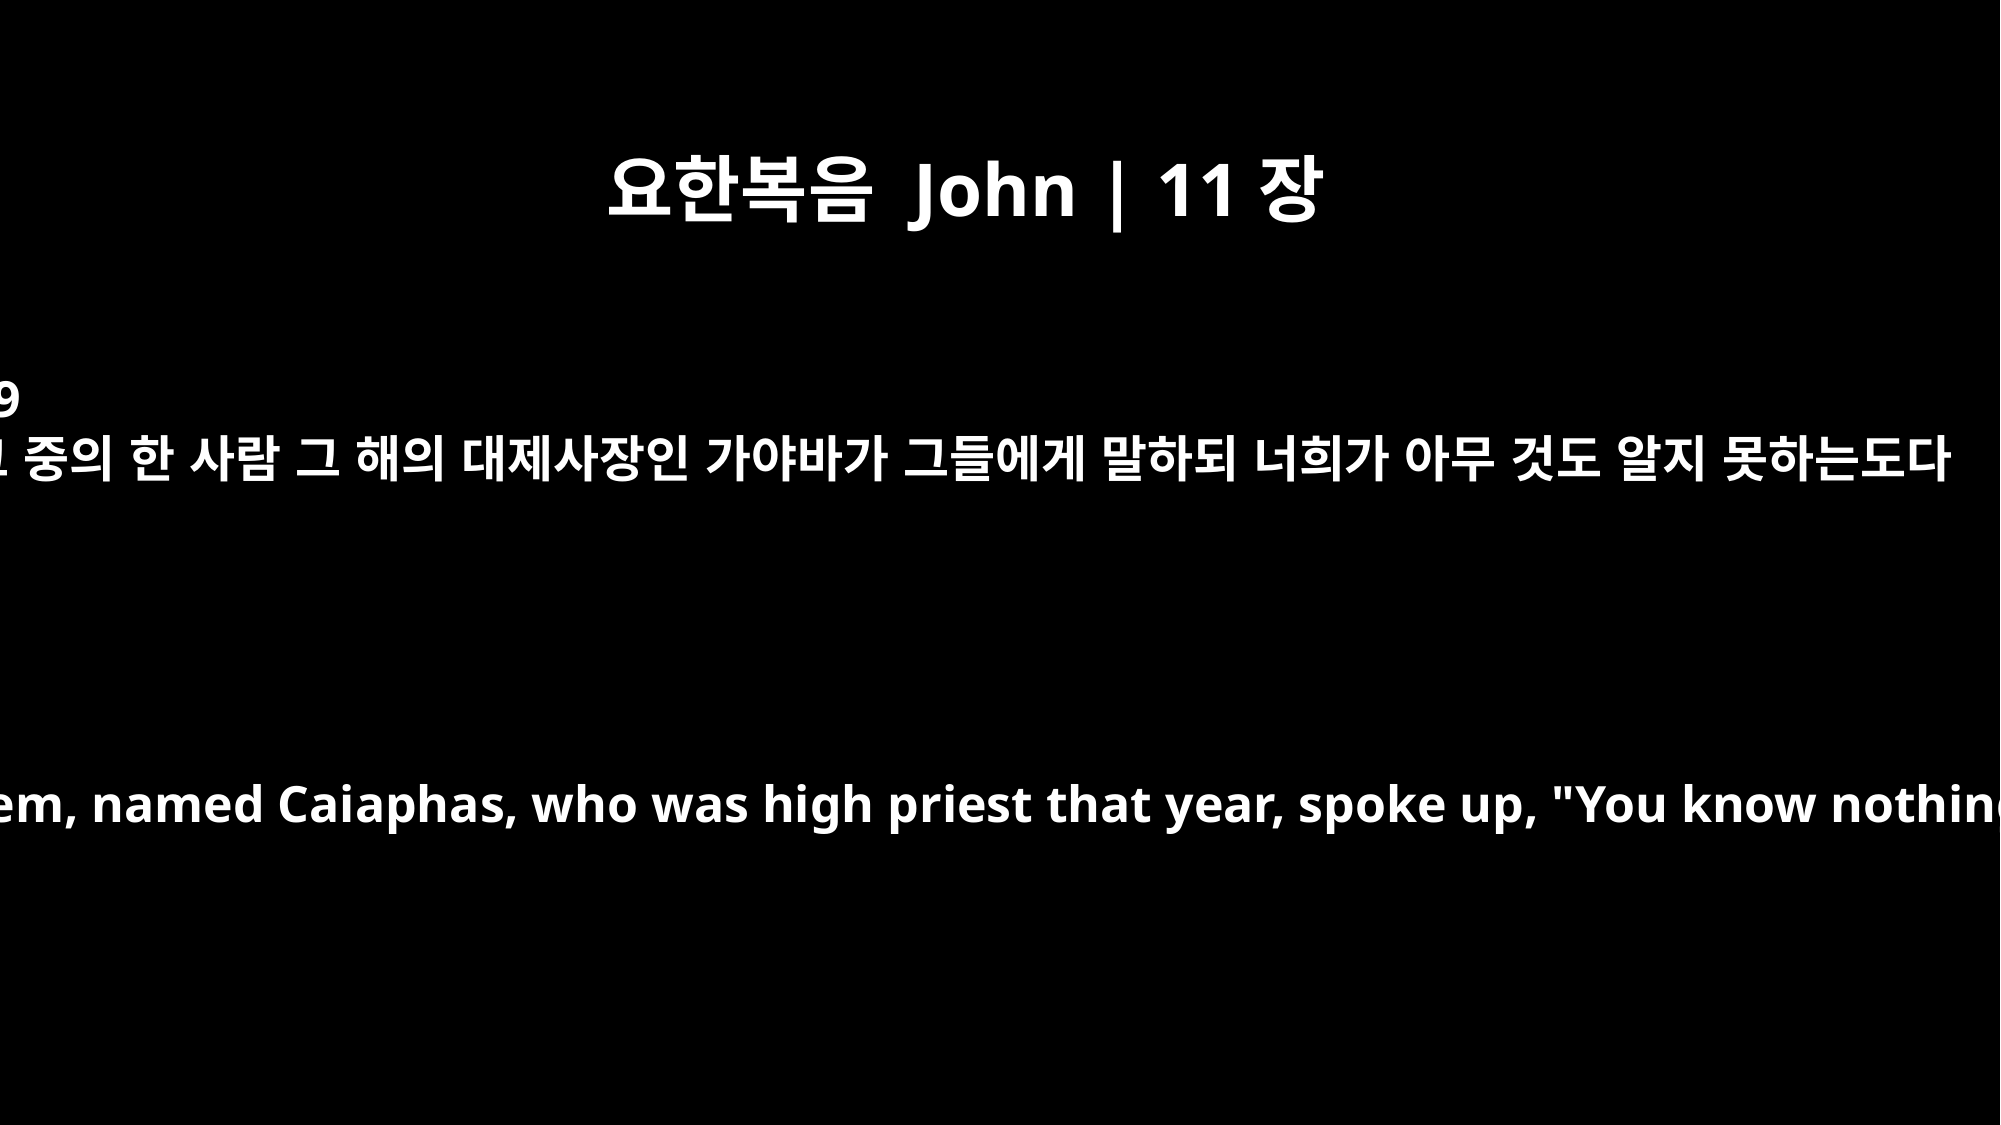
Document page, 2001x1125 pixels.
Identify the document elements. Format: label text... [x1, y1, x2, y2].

text_box 49 그 중의 한 사람 그 해의 대제사장인 가야바가 그들에게 말하되 너희가 아무 것도 알지 못하는도다 [0, 359, 1969, 495]
text_box 요한복음 John | 11장 [591, 136, 1341, 239]
text_box Then one of them, named Caiaphas, who was high priest that year, spoke up, "You know nothing at all! [0, 764, 2000, 840]
